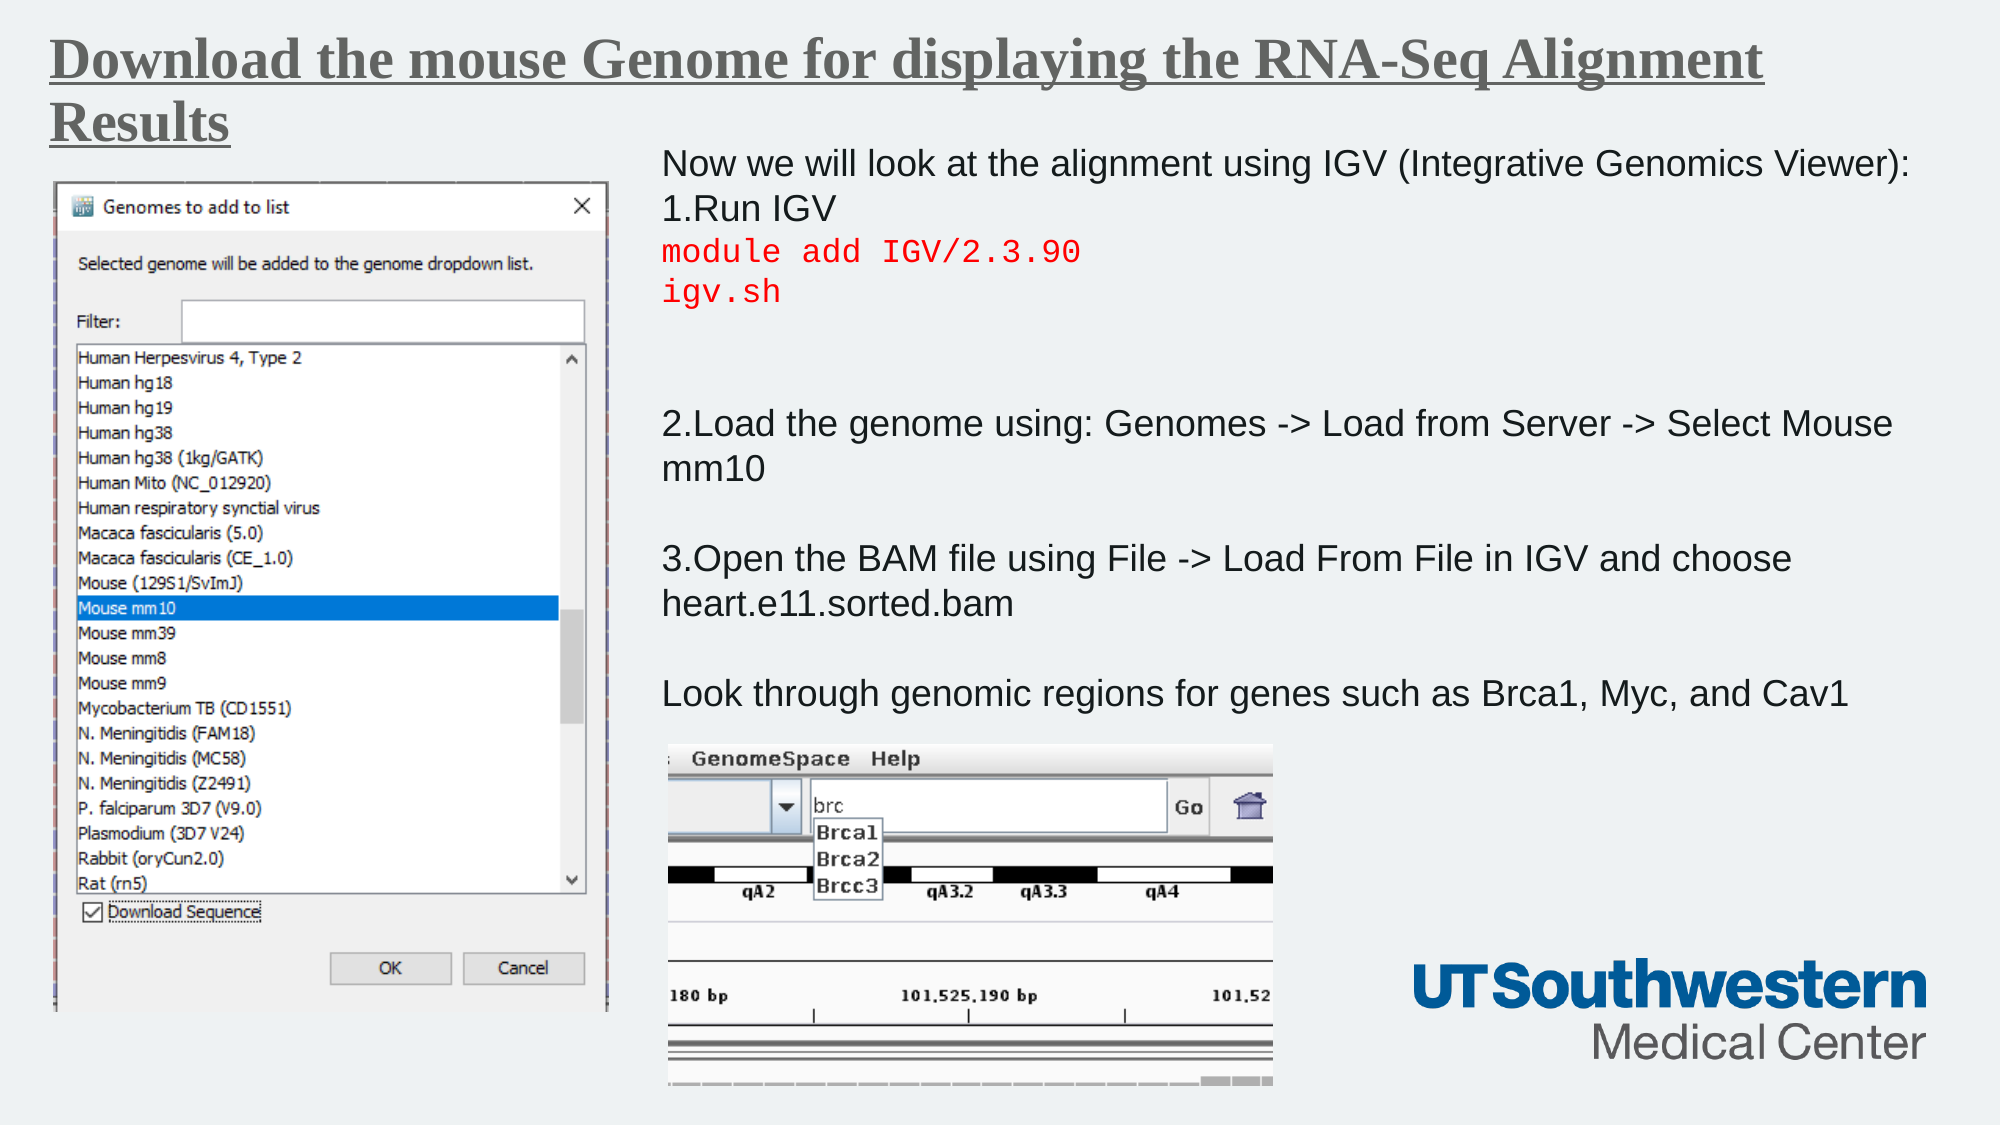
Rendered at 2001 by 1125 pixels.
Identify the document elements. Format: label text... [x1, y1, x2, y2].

text_box Now we will look at the alignment using IGV (Integrative Genomics Viewer): Run IGV module add IGV/2.3.90 igv.sh Load the genome using: Genomes -> Load from Server -> Select Mouse mm10 Open the BAM file using File -> Load From File in IGV and choose heart.e11.sorted.bam Look through genomic regions for genes such as Brca1, Myc, and Cav1 [646, 131, 1935, 722]
text_box Download the mouse Genome for displaying the RNA-Seq Alignment Results [34, 21, 1935, 129]
picture [668, 744, 1273, 1086]
picture [53, 181, 609, 1012]
